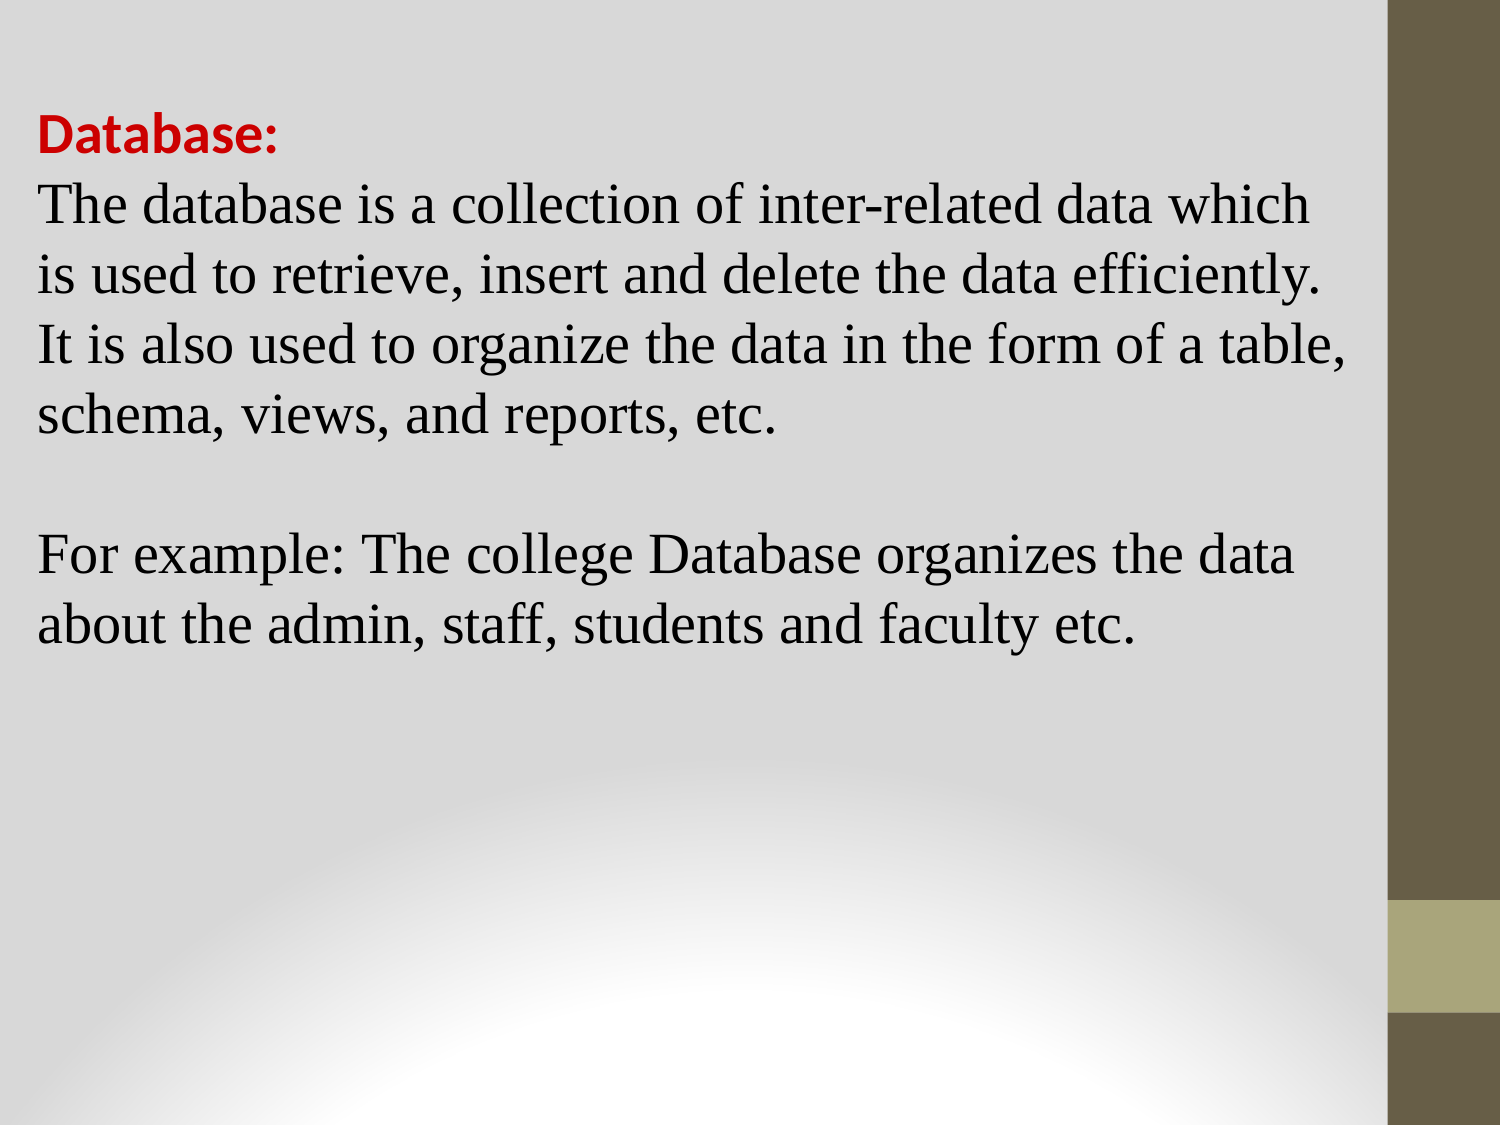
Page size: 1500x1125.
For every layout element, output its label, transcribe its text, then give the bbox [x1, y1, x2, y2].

list Database: The database is a collection of inter-related data which is used to retrieve, insert and delete the data efficiently. It is also used to organize the data in the form of a table, schema, views, and reports, etc. For example: The college Database organizes the data about the admin, staff, students and faculty etc. [37, 24, 1363, 803]
picture [0, 0, 1387, 1125]
